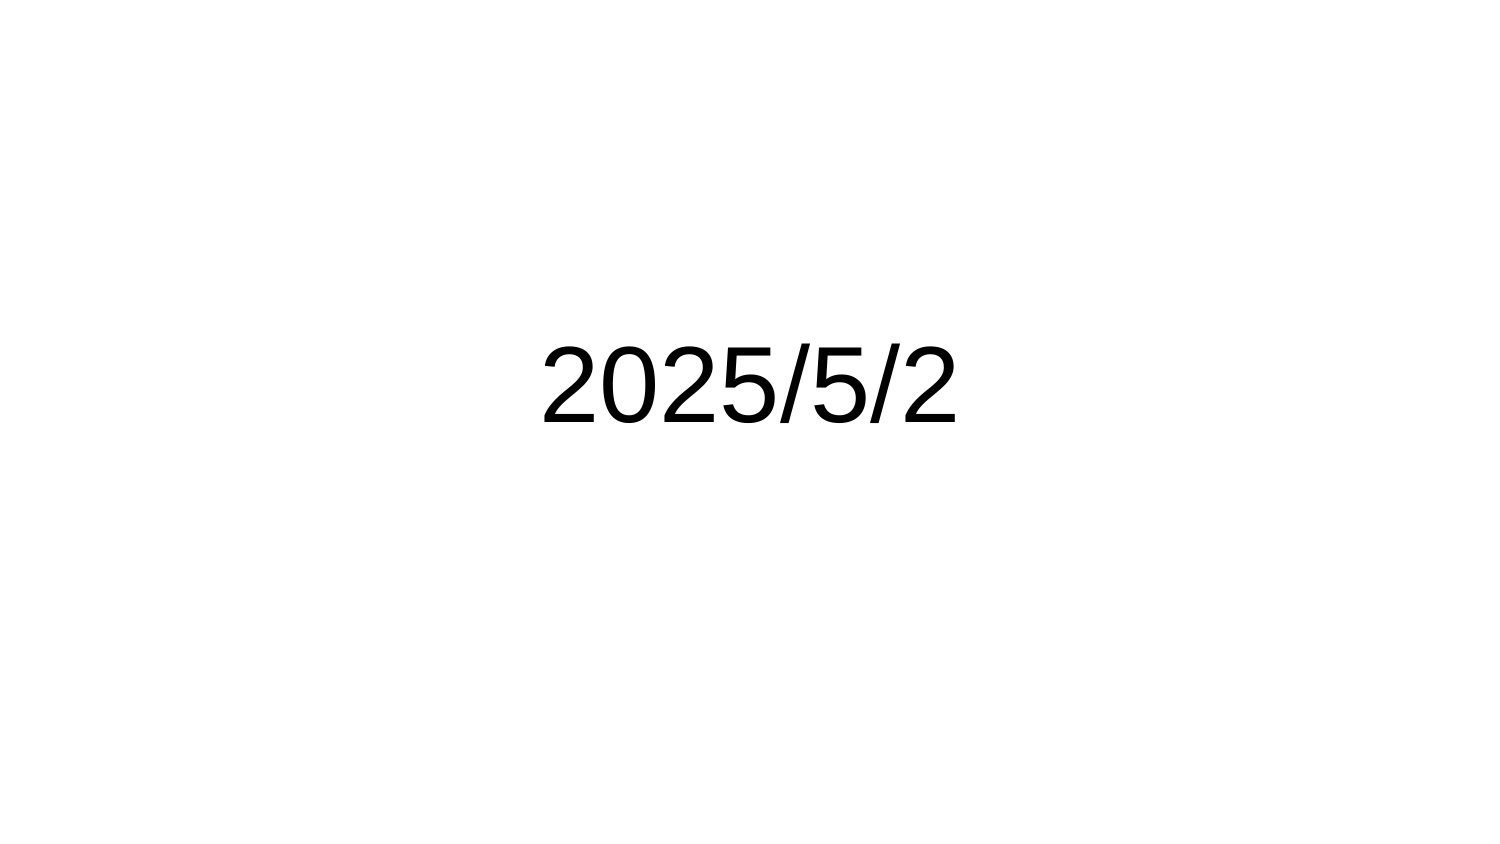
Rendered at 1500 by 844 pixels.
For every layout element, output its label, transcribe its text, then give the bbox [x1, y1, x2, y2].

title 2025/5/2 [51, 122, 1449, 459]
